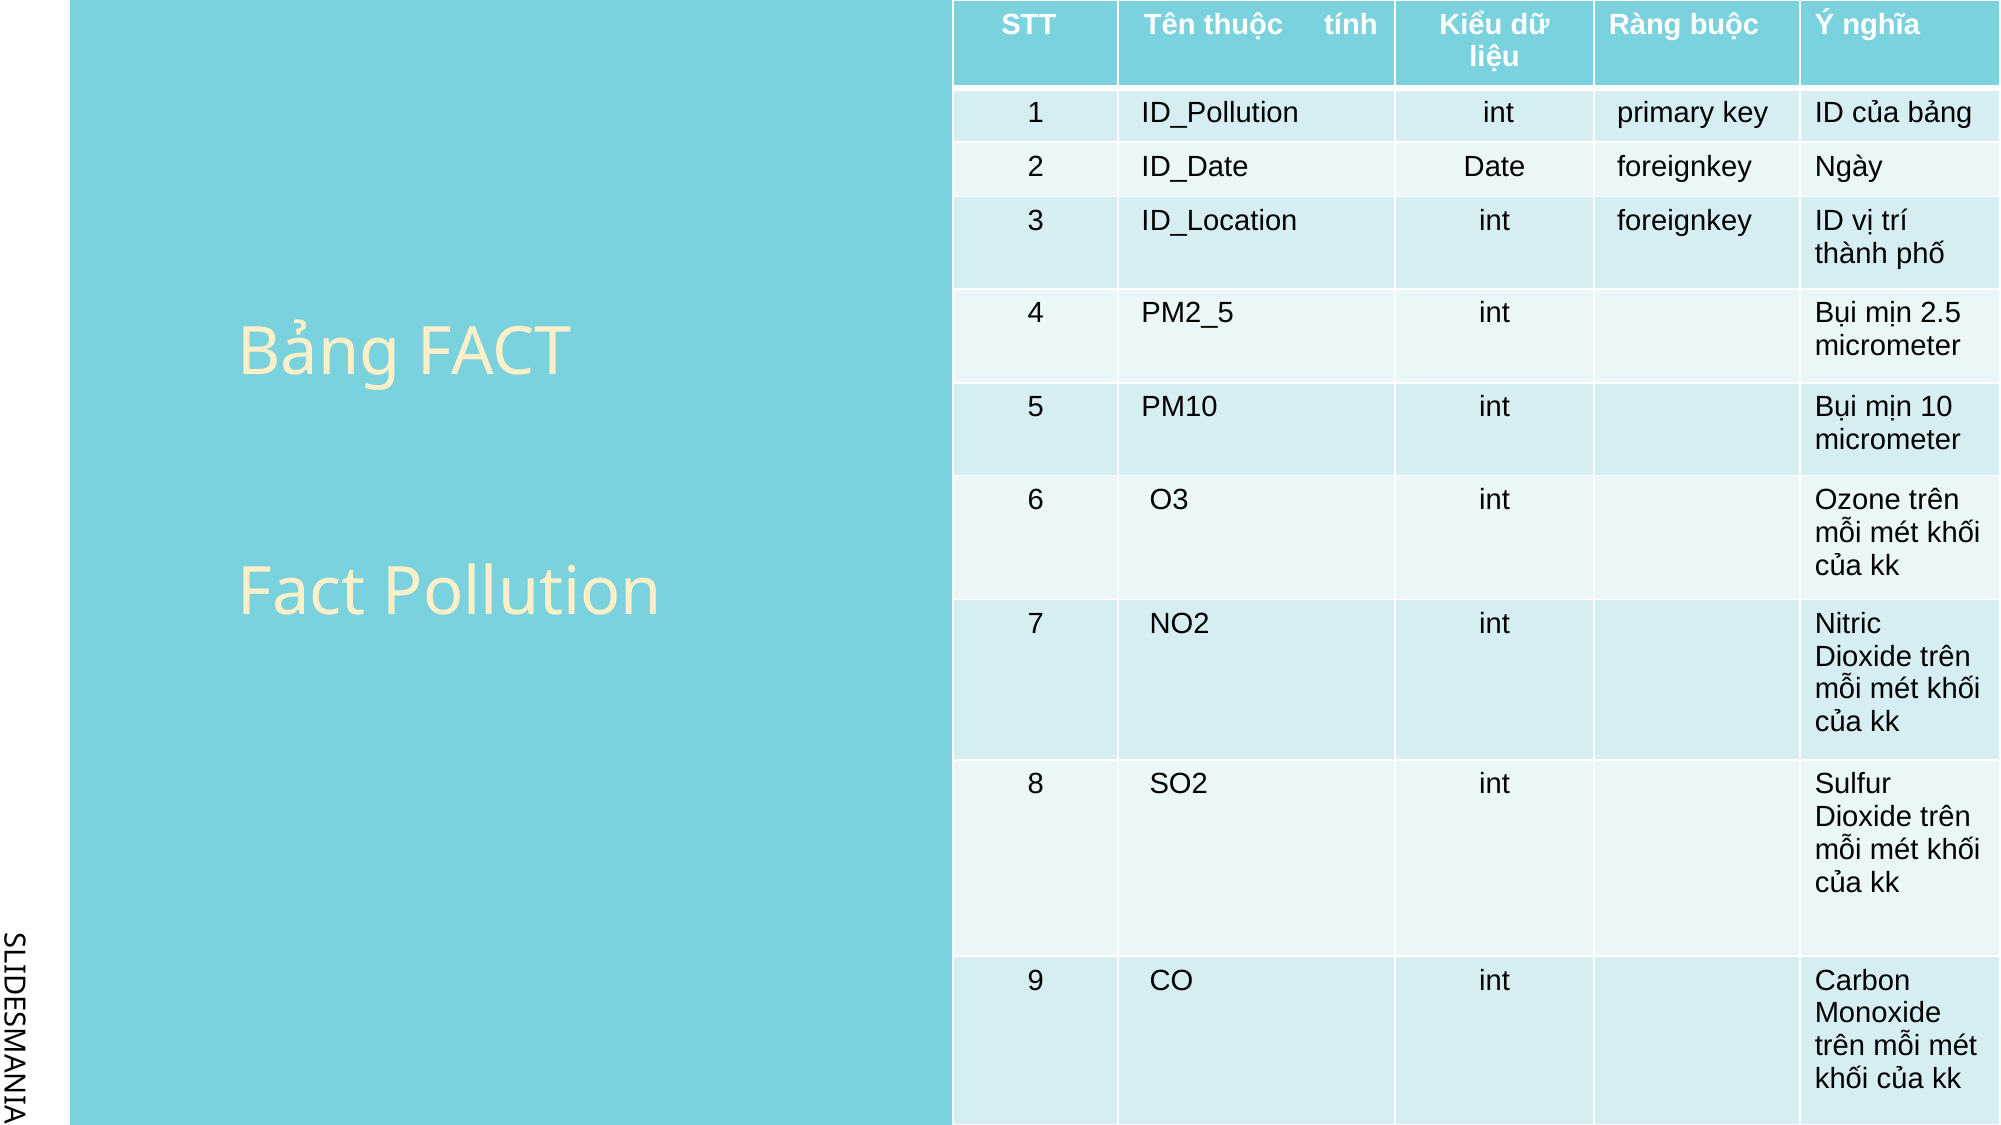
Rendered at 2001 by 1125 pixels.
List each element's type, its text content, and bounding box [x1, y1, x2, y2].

table_cell ID của bảng [1801, 91, 1999, 141]
table_cell ID vị trí thành phố [1801, 197, 1999, 288]
table_header Kiểu dữ liệu [1396, 1, 1593, 85]
table_cell [1595, 290, 1799, 382]
table_cell 1 [954, 91, 1117, 141]
table_cell Ngày [1801, 143, 1999, 196]
table_header Ý nghĩa [1801, 1, 1999, 85]
table_cell SO2 [1119, 761, 1394, 955]
text_box Bảng FACT Fact Pollution [101, 220, 914, 720]
table_cell foreignkey [1595, 197, 1799, 288]
table_cell Carbon Monoxide trên mỗi mét khối của kk [1801, 957, 1999, 1124]
table_header Ràng buộc [1595, 1, 1799, 85]
table_cell ID_Pollution [1119, 91, 1394, 141]
table_cell [1595, 600, 1799, 759]
table_cell Nitric Dioxide trên mỗi mét khối của kk [1801, 600, 1999, 759]
table_cell foreignkey [1595, 143, 1799, 196]
table_cell 3 [954, 197, 1117, 288]
table_cell 8 [954, 761, 1117, 955]
table_cell int [1396, 384, 1593, 475]
table_cell [1595, 957, 1799, 1124]
table_cell O3 [1119, 476, 1394, 599]
table_cell 7 [954, 600, 1117, 759]
table_cell 9 [954, 957, 1117, 1124]
table_cell int [1396, 91, 1593, 141]
table_cell [1595, 476, 1799, 599]
table_cell CO [1119, 957, 1394, 1124]
table_cell int [1396, 957, 1593, 1124]
table_header STT [954, 1, 1117, 85]
table_cell 2 [954, 143, 1117, 196]
table_cell ID_Date [1119, 143, 1394, 196]
table_cell 4 [954, 290, 1117, 382]
table_cell PM10 [1119, 384, 1394, 475]
table_cell Date [1396, 143, 1593, 196]
table_cell 6 [954, 476, 1117, 599]
table_cell int [1396, 290, 1593, 382]
table_cell Sulfur Dioxide trên mỗi mét khối của kk [1801, 761, 1999, 955]
table_header Tên thuộc tính [1119, 1, 1394, 85]
table_cell [1595, 761, 1799, 955]
table_cell Bụi mịn 10 micrometer [1801, 384, 1999, 475]
table_cell int [1396, 761, 1593, 955]
table_cell PM2_5 [1119, 290, 1394, 382]
table_cell ID_Location [1119, 197, 1394, 288]
table_cell Ozone trên mỗi mét khối của kk [1801, 476, 1999, 599]
table_cell int [1396, 600, 1593, 759]
table_cell Bụi mịn 2.5 micrometer [1801, 290, 1999, 382]
table_cell primary key [1595, 91, 1799, 141]
table_cell NO2 [1119, 600, 1394, 759]
table_cell int [1396, 476, 1593, 599]
table_cell int [1396, 197, 1593, 288]
table_cell 5 [954, 384, 1117, 475]
table_cell [1595, 384, 1799, 475]
